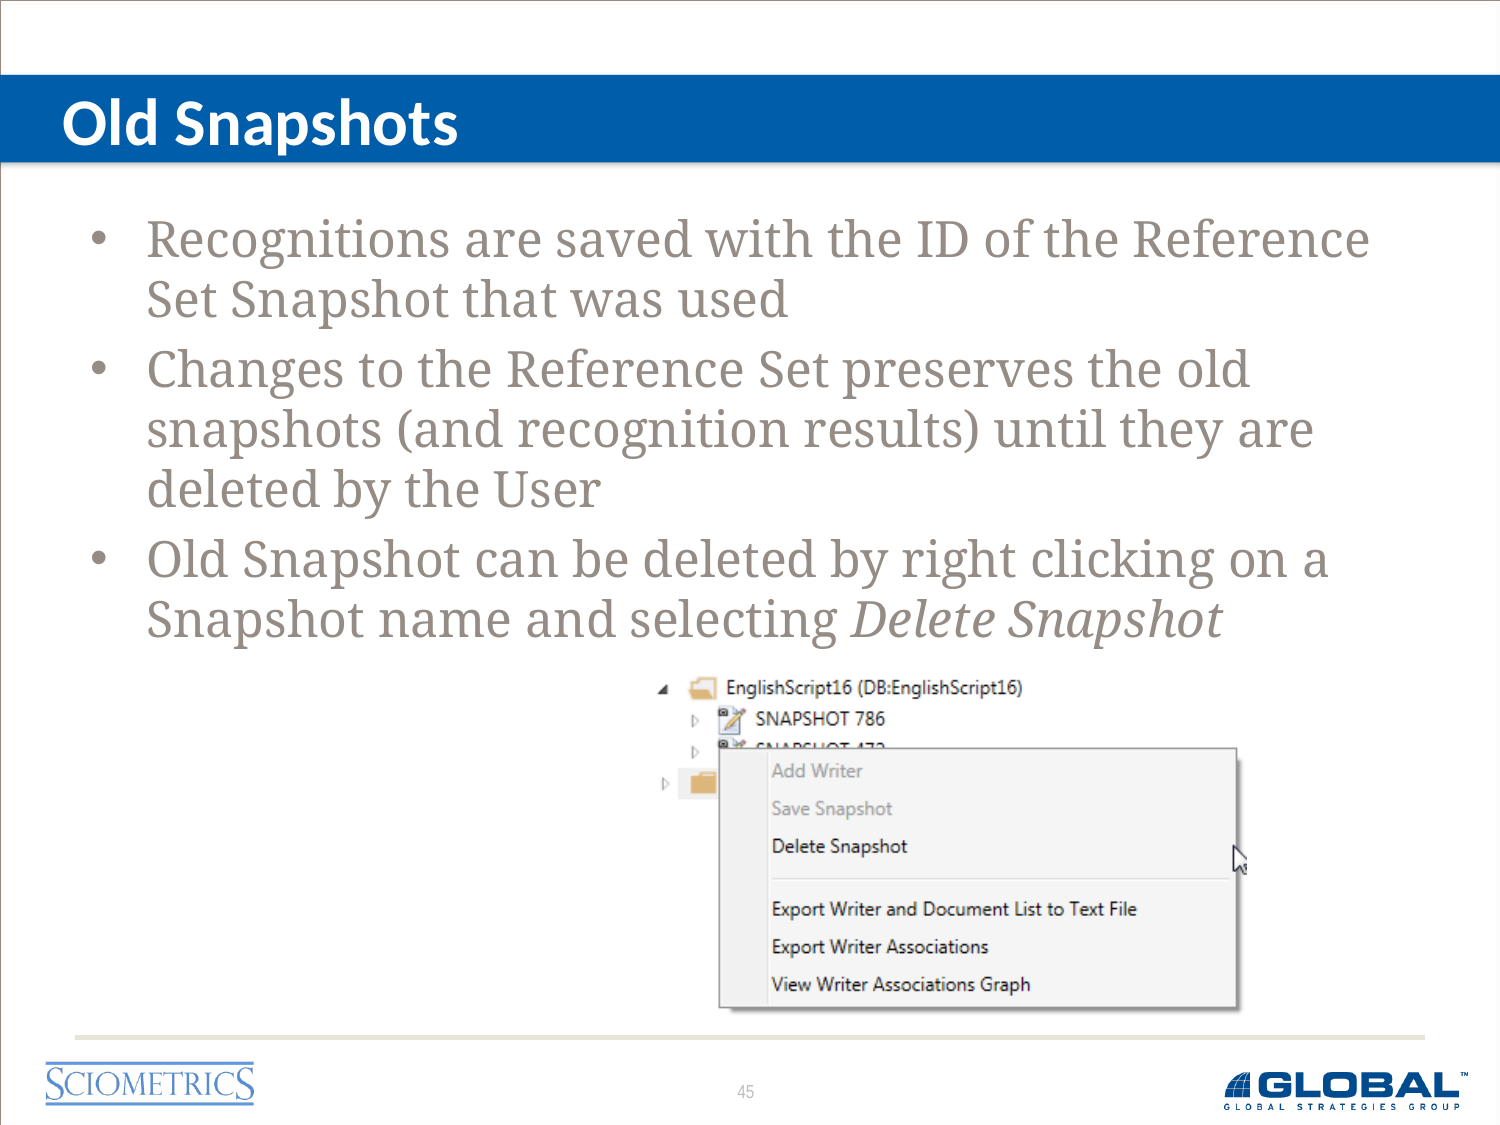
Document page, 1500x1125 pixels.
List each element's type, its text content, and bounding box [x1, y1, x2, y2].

list Recognitions are saved with the ID of the Reference Set Snapshot that was used Changes to the Reference Set preserves the old snapshots (and recognition results) until they are deleted by the User Old Snapshot can be deleted by right clicking on a Snapshot name and selecting Delete Snapshot [75, 200, 1425, 943]
picture [649, 674, 1248, 1018]
title Old Snapshots [62, 75, 1500, 163]
picture [1224, 1071, 1468, 1110]
picture [12, 1054, 411, 1116]
